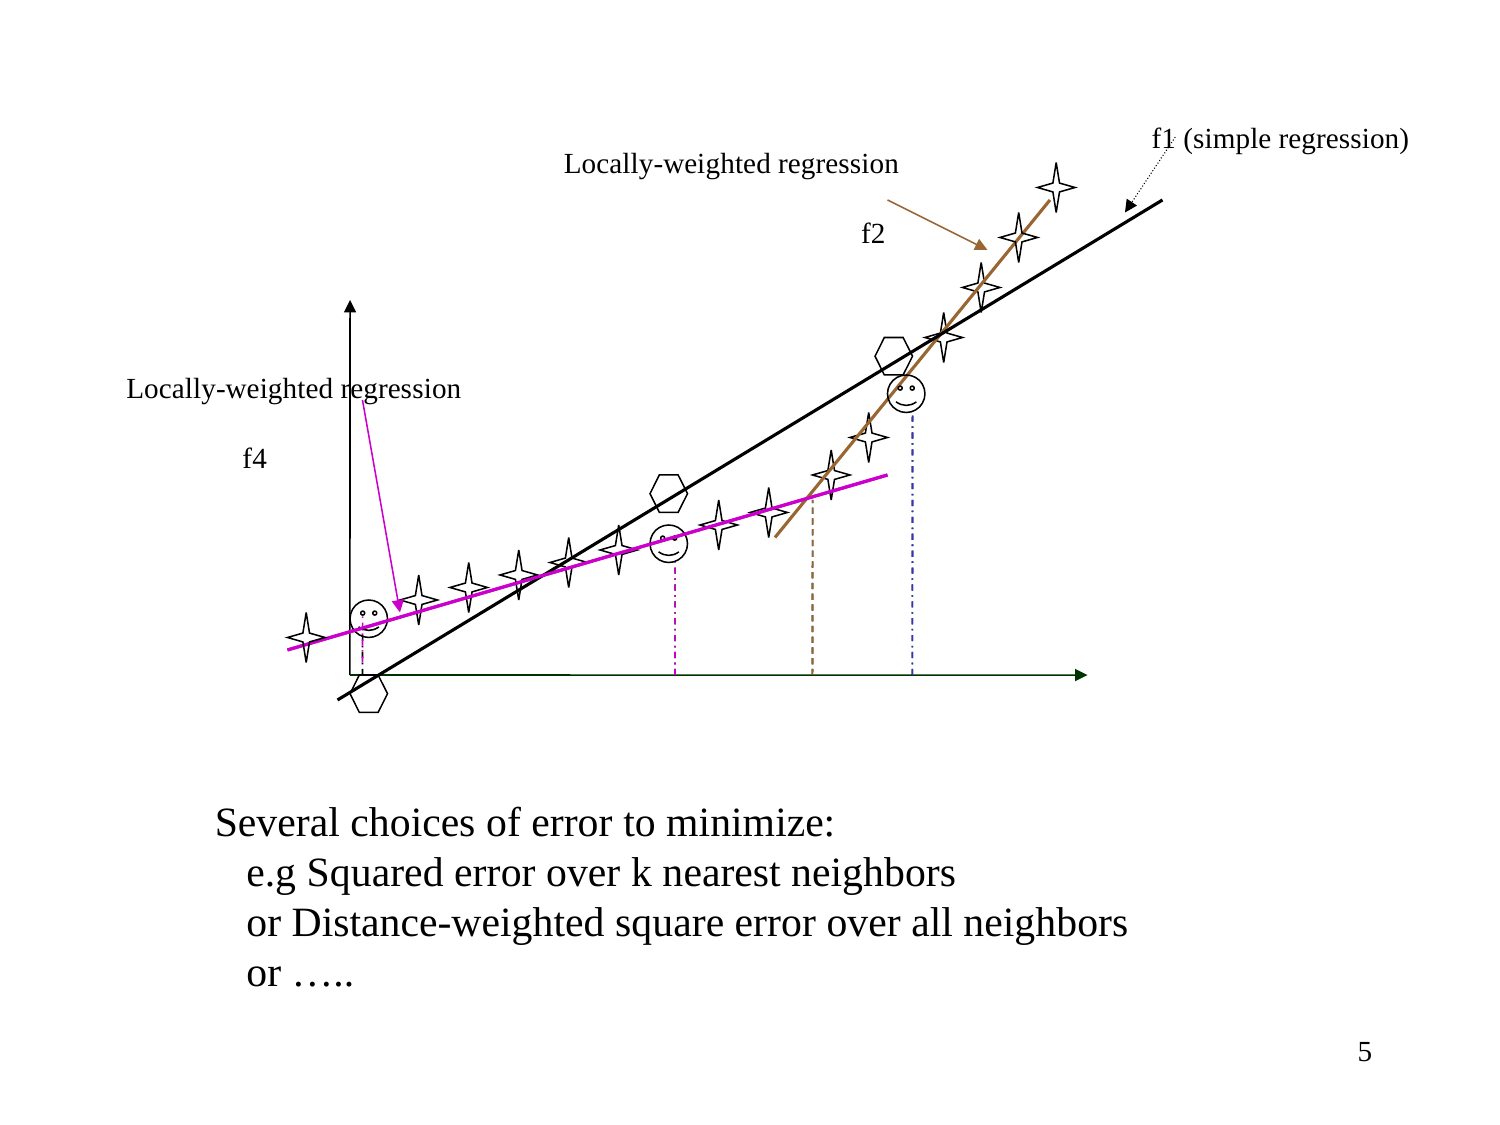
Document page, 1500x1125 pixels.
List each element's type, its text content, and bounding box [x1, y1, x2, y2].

text_box [849, 412, 888, 463]
text_box f1 (simple regression) [1136, 112, 1425, 163]
text_box Locally-weighted regression f2 [549, 137, 915, 258]
slide_number 5 [1074, 1024, 1388, 1101]
text_box [450, 562, 488, 613]
text_box [887, 199, 988, 250]
text_box [812, 450, 850, 501]
text_box [750, 487, 788, 538]
text_box [350, 600, 388, 638]
text_box [699, 500, 738, 551]
text_box [500, 549, 538, 601]
text_box [343, 299, 357, 362]
text_box Locally-weighted regression f4 [111, 362, 477, 483]
text_box [1125, 198, 1138, 213]
text_box [962, 262, 1000, 313]
text_box [403, 575, 438, 626]
text_box [287, 612, 325, 663]
text_box [875, 337, 913, 375]
text_box [887, 375, 925, 413]
text_box [1037, 162, 1075, 213]
text_box [924, 312, 963, 363]
text_box [600, 525, 638, 576]
text_box [549, 537, 586, 588]
text_box [650, 474, 688, 513]
text_box [350, 675, 388, 713]
text_box [650, 525, 688, 563]
text_box [913, 668, 1088, 682]
text_box [999, 212, 1038, 263]
text_box Several choices of error to minimize: e.g Squared error over k nearest neighbors or Distance-weighted square error over all neighbors or ….. [200, 787, 1275, 1003]
text_box [362, 399, 404, 613]
